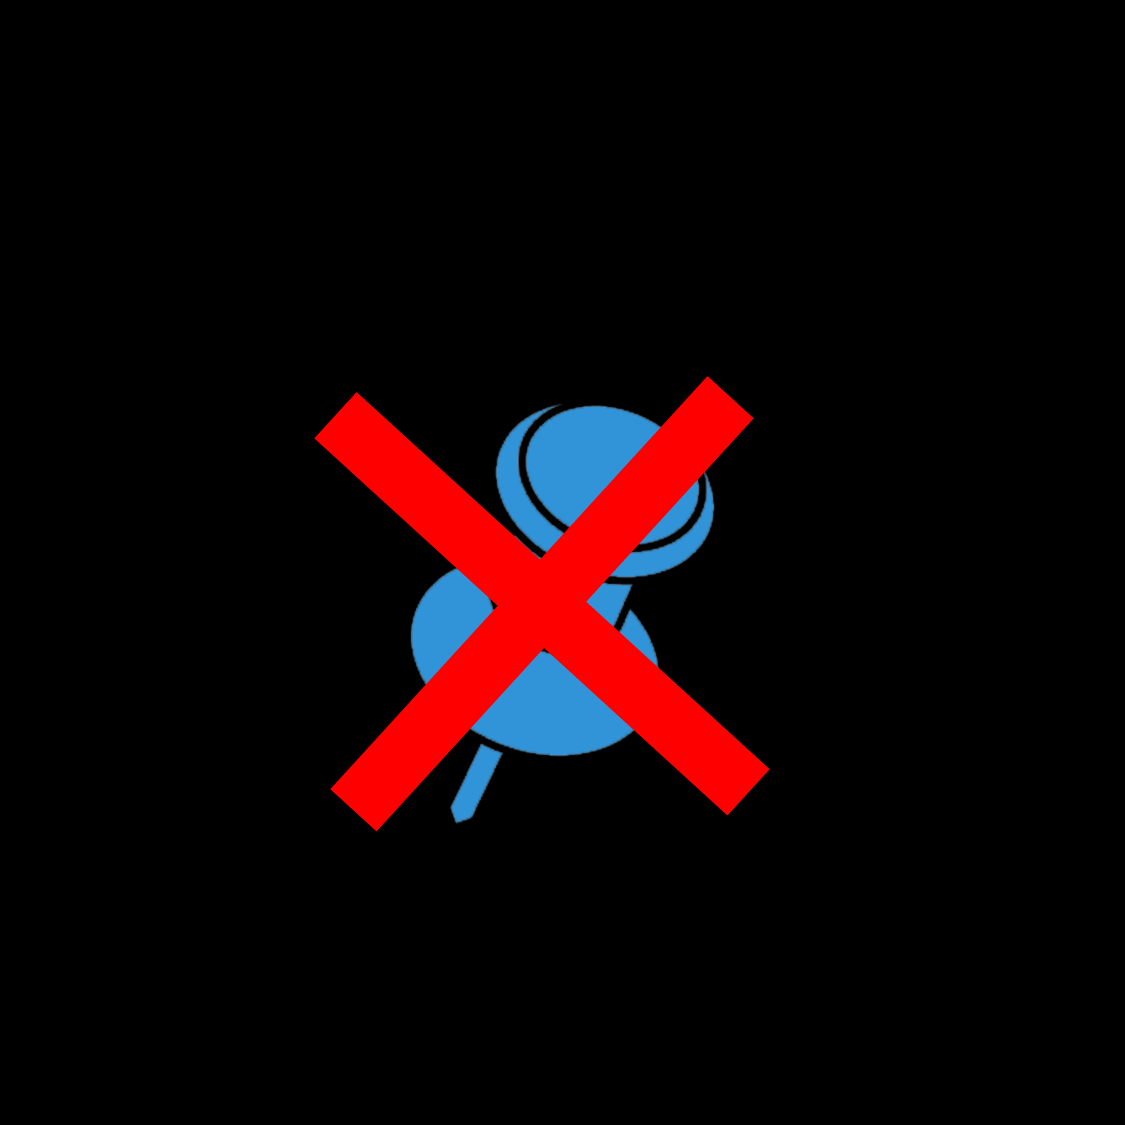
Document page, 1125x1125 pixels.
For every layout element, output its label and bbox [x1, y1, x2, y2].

list [347, 397, 778, 828]
text_box [335, 415, 749, 793]
